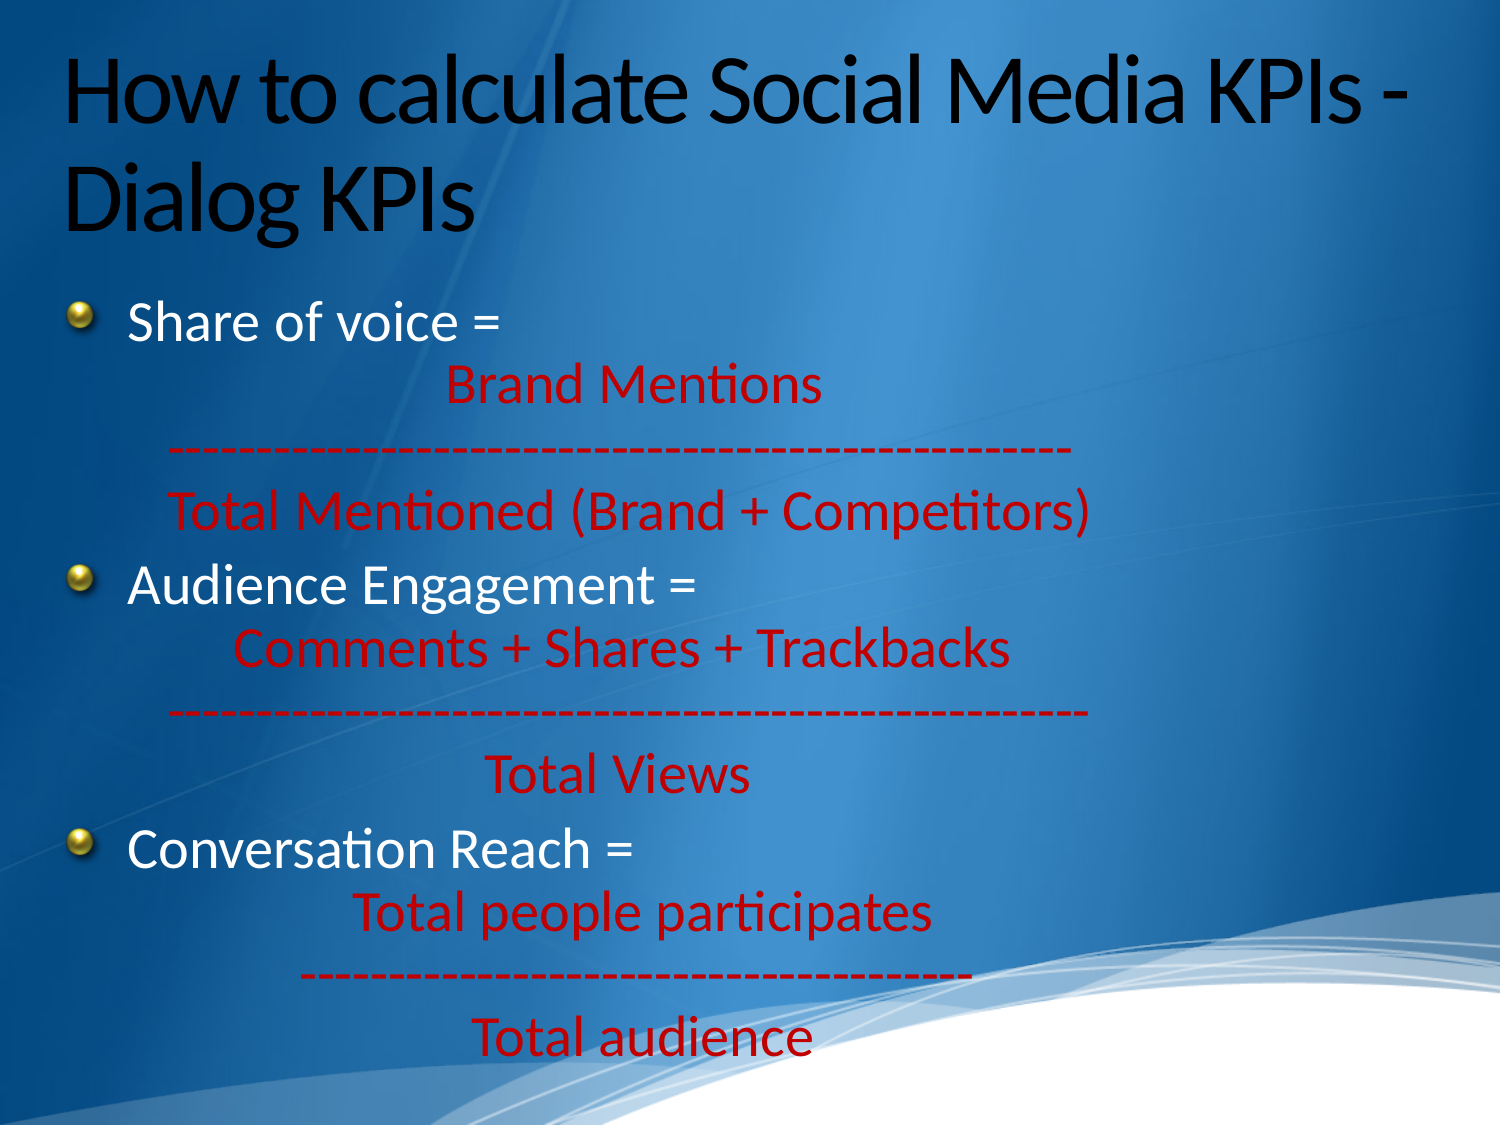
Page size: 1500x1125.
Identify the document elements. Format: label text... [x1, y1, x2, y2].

title How to calculate Social Media KPIs - Dialog KPIs [62, 37, 1438, 256]
list Share of voice = Brand Mentions --------------------------------------------------- Total Mentioned (Brand + Competitors) Audience Engagement = Comments + Shares + Trackbacks ---------------------------------------------------- Total Views Conversation Reach = Total people participates -------------------------------------- Total audience [62, 290, 1438, 1083]
picture [0, 0, 1500, 1125]
